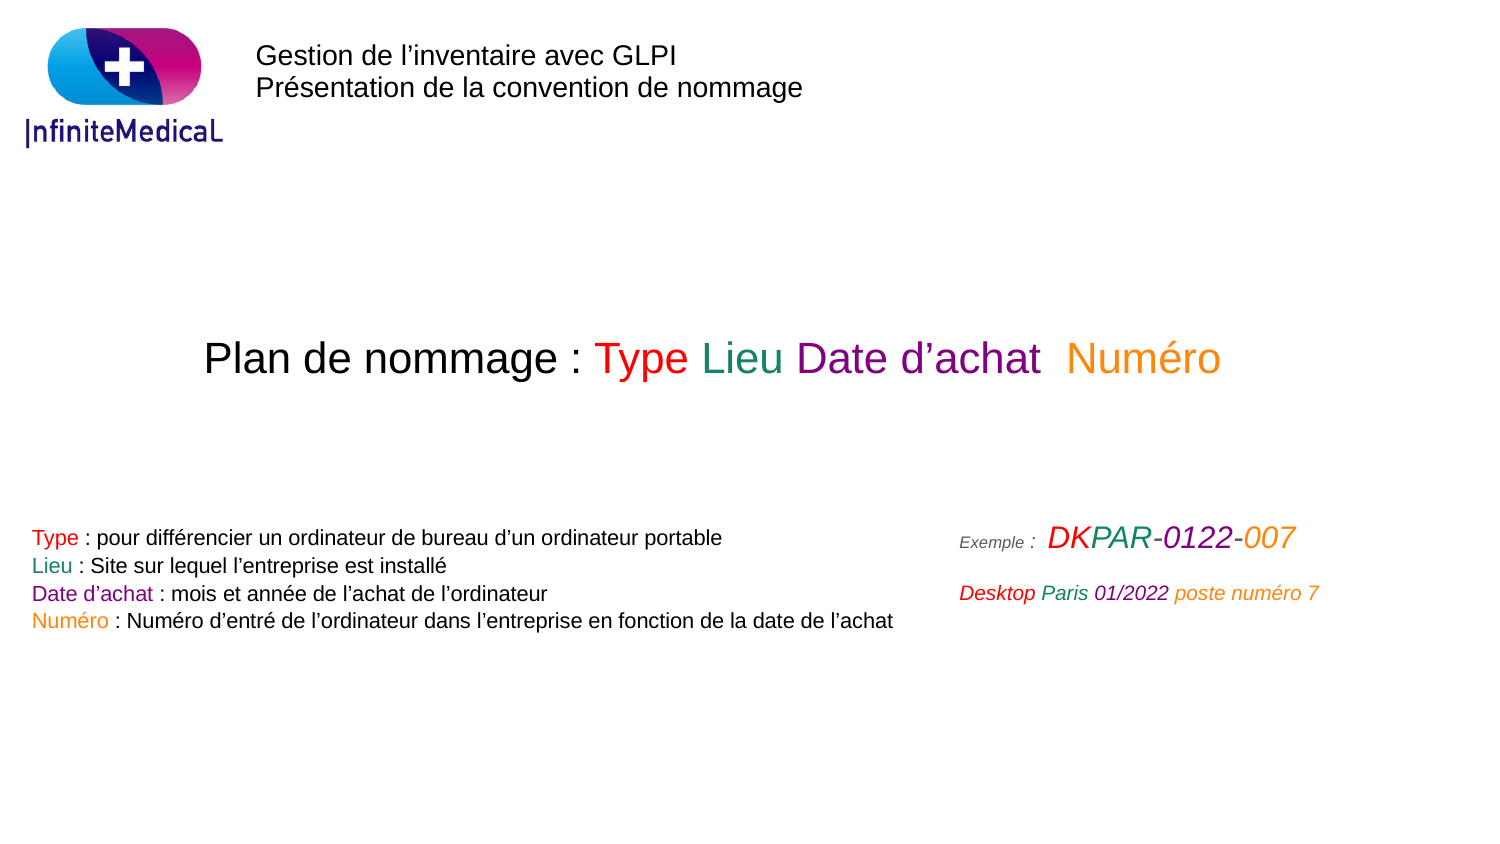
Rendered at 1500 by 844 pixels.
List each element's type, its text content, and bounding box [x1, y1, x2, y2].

picture [24, 24, 225, 151]
title Gestion de l’inventaire avec GLPI Présentation de la convention de nommage [255, 24, 1500, 119]
text_box Plan de nommage : Type Lieu Date d’achat Numéro Type : pour différencier un ordinateur de bureau d’un ordinateur portable Lieu : Site sur lequel l’entreprise est installé Date d’achat : mois et année de l’achat de l’ordinateur Numéro : Numéro d’entré de l’ordinateur dans l’entreprise en fonction de la date de l’achat [19, 206, 1418, 806]
text_box Exemple : DKPAR-0122-007 Desktop Paris 01/2022 poste numéro 7 [944, 502, 1375, 620]
